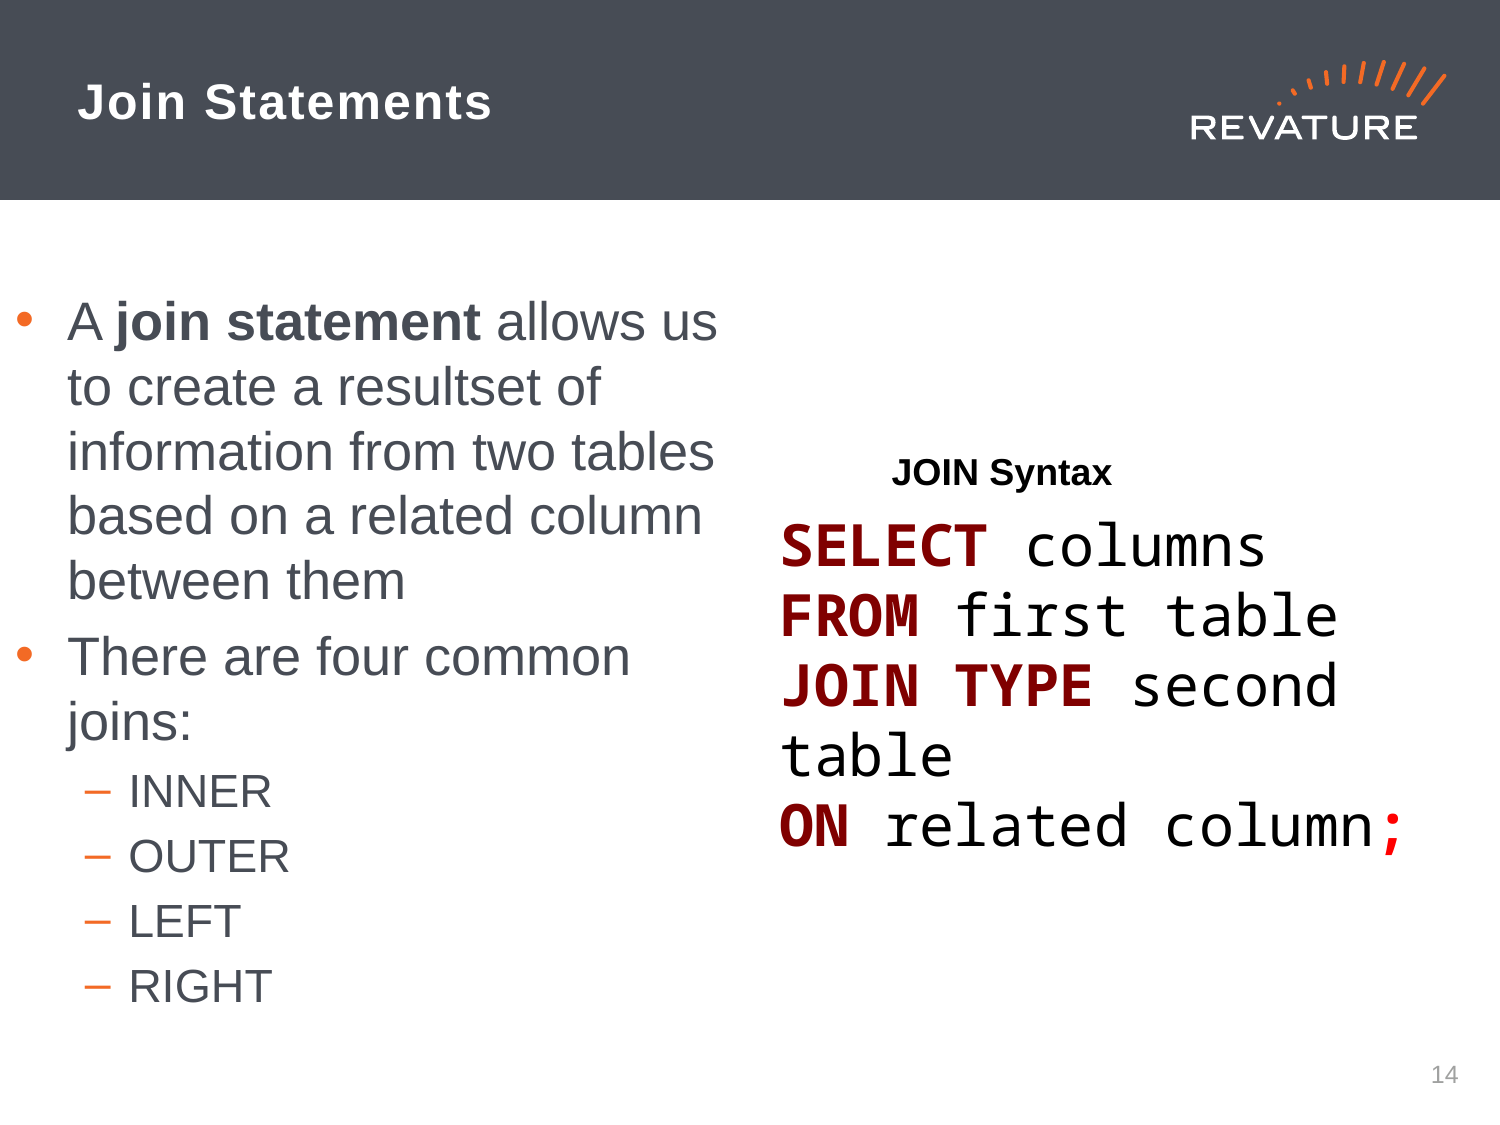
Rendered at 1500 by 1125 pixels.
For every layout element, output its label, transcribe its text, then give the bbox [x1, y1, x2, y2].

title Join Statements [62, 0, 1084, 200]
slide_number 13 [1332, 1043, 1474, 1104]
text_box JOIN Syntax [876, 440, 1128, 500]
text_box SELECT columns FROM first table JOIN TYPE second table ON related column; [764, 500, 1500, 866]
list A join statement allows us to create a resultset of information from two tables based on a related column between them There are four common joins: INNER OUTER LEFT RIGHT [0, 278, 765, 1022]
